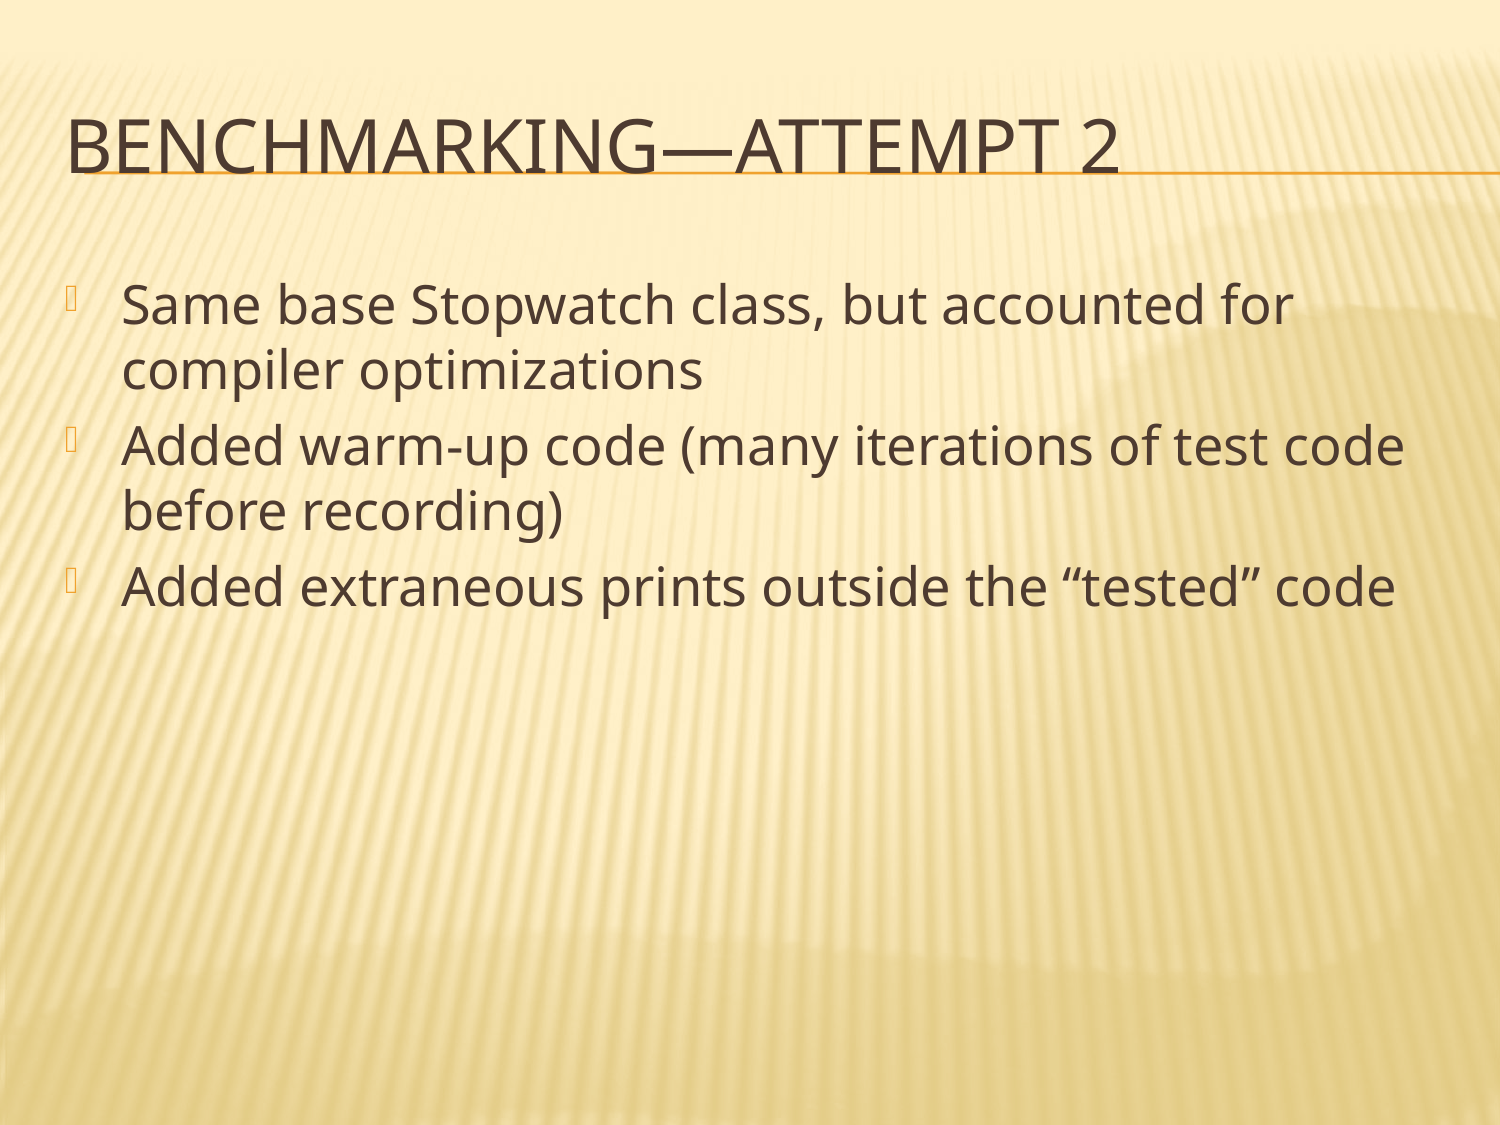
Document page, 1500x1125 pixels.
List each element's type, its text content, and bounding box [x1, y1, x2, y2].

title Benchmarking—attempt 2 [49, 75, 1475, 213]
list Same base Stopwatch class, but accounted for compiler optimizations Added warm-up code (many iterations of test code before recording) Added extraneous prints outside the “tested” code [50, 262, 1425, 1038]
